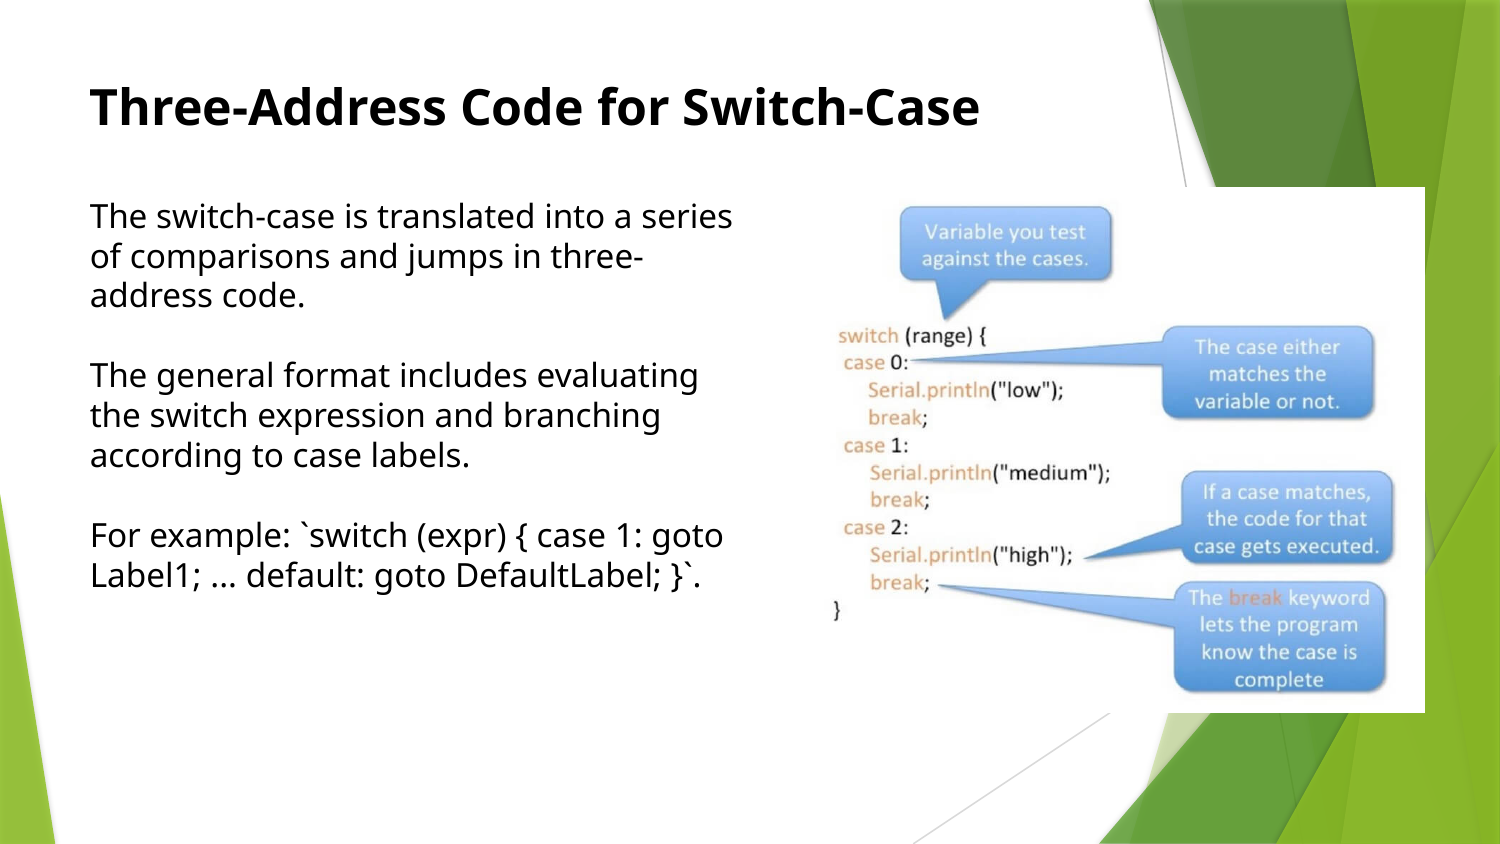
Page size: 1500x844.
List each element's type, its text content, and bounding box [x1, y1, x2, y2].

picture [749, 186, 1426, 713]
text_box Three-Address Code for Switch-Case [74, 37, 1425, 173]
text_box The switch-case is translated into a series of comparisons and jumps in three-address code. The general format includes evaluating the switch expression and branching according to case labels. For example: `switch (expr) { case 1: goto Label1; ... default: goto DefaultLabel; }`. [74, 187, 748, 713]
